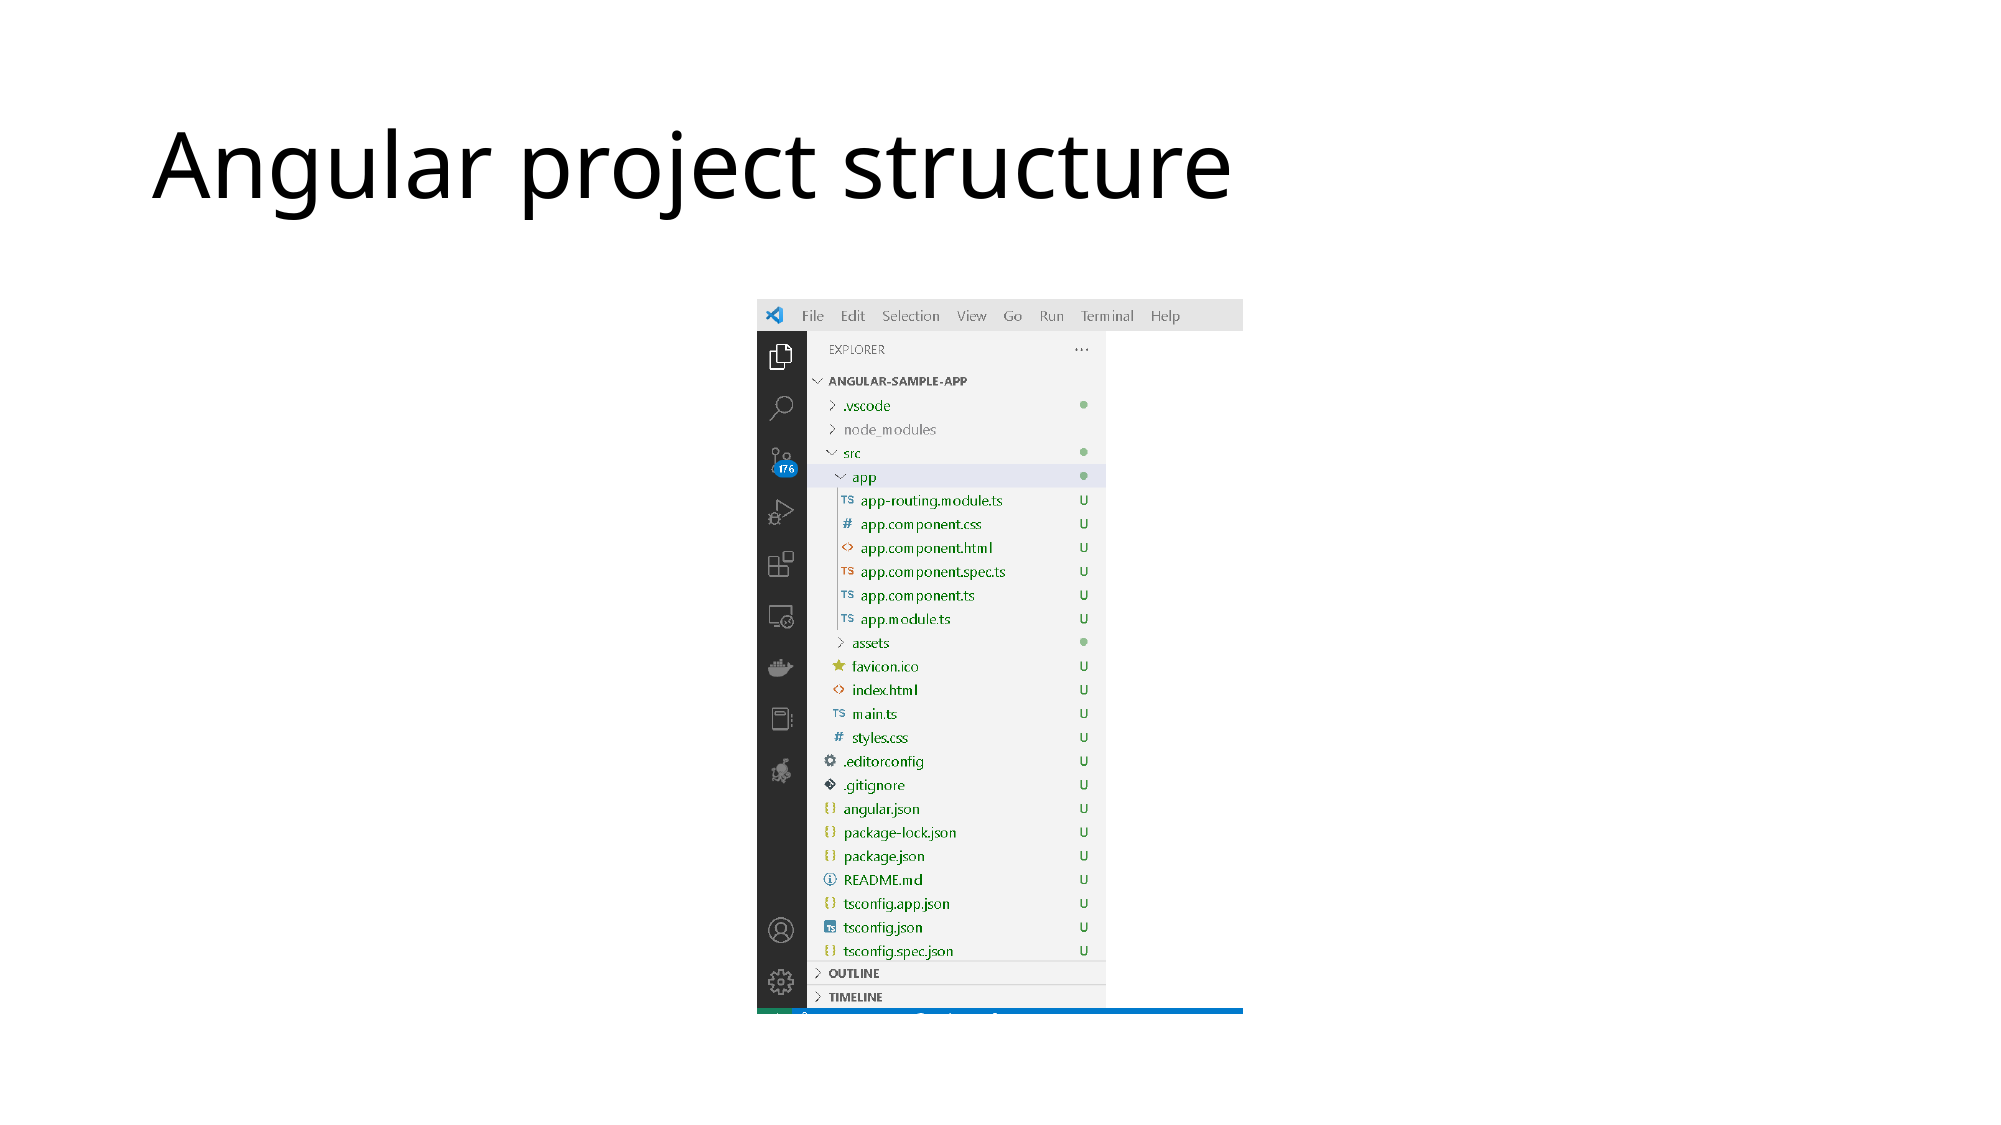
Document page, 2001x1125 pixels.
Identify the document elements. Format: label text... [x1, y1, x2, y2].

title Angular project structure [137, 59, 1863, 278]
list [757, 299, 1243, 1014]
